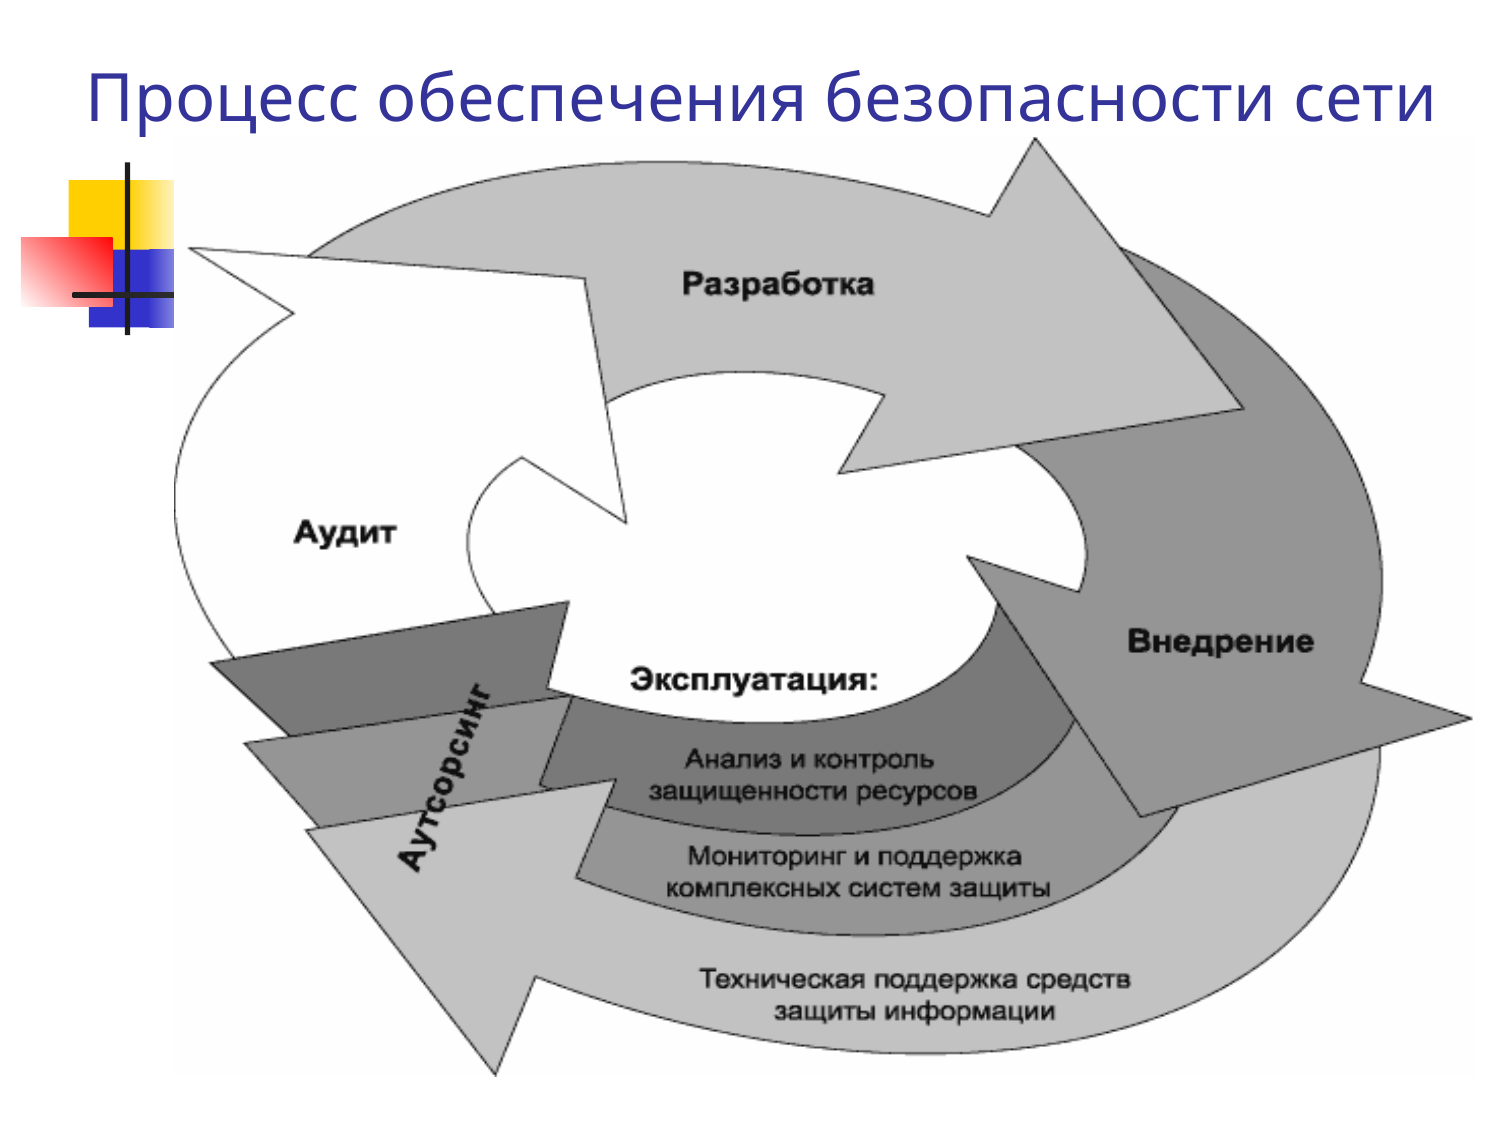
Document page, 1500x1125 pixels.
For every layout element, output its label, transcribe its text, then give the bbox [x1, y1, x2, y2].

title Процесс обеспечения безопасности сети [24, 37, 1500, 143]
picture [174, 137, 1476, 1077]
